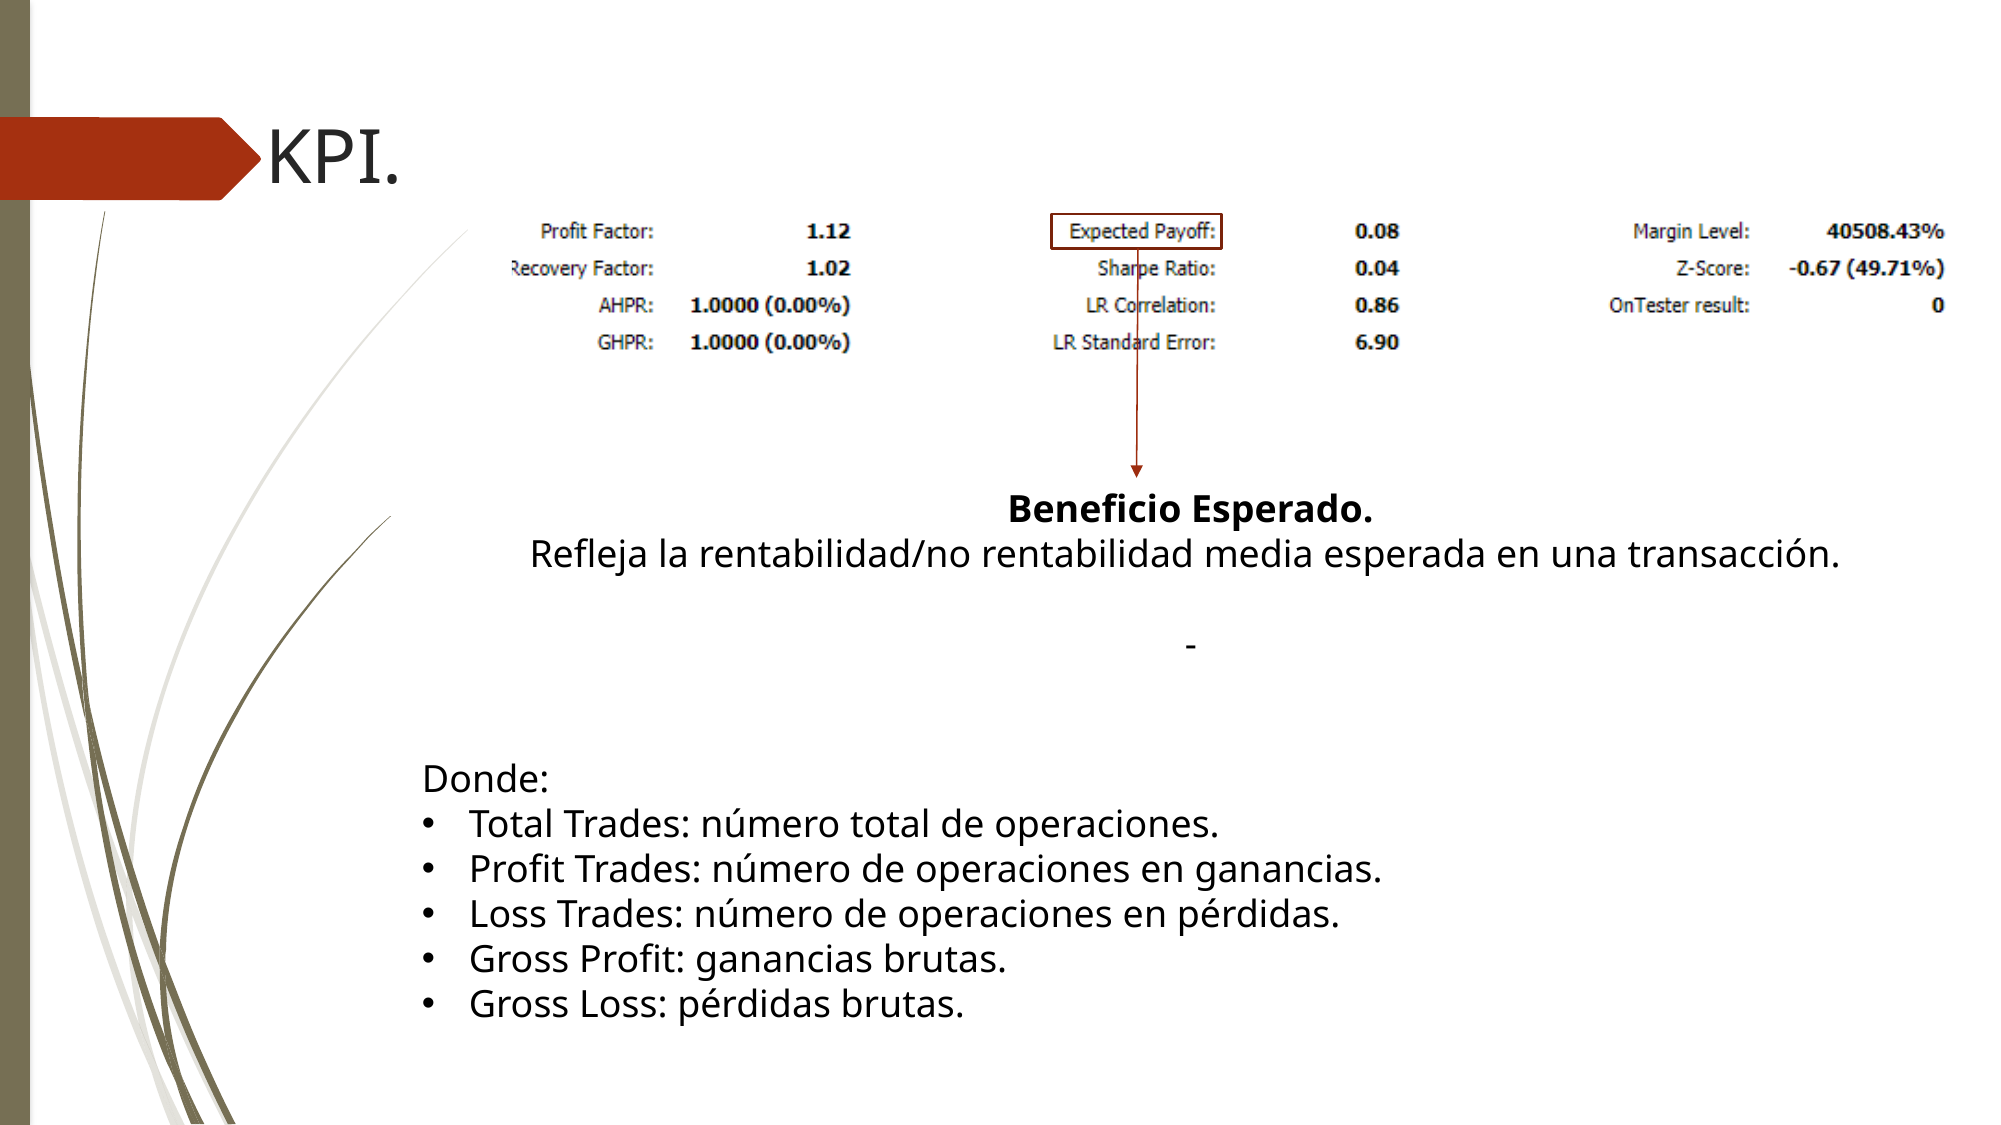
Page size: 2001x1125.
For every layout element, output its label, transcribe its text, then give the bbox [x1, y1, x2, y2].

title KPI. [250, 100, 1901, 208]
picture [511, 207, 1975, 372]
